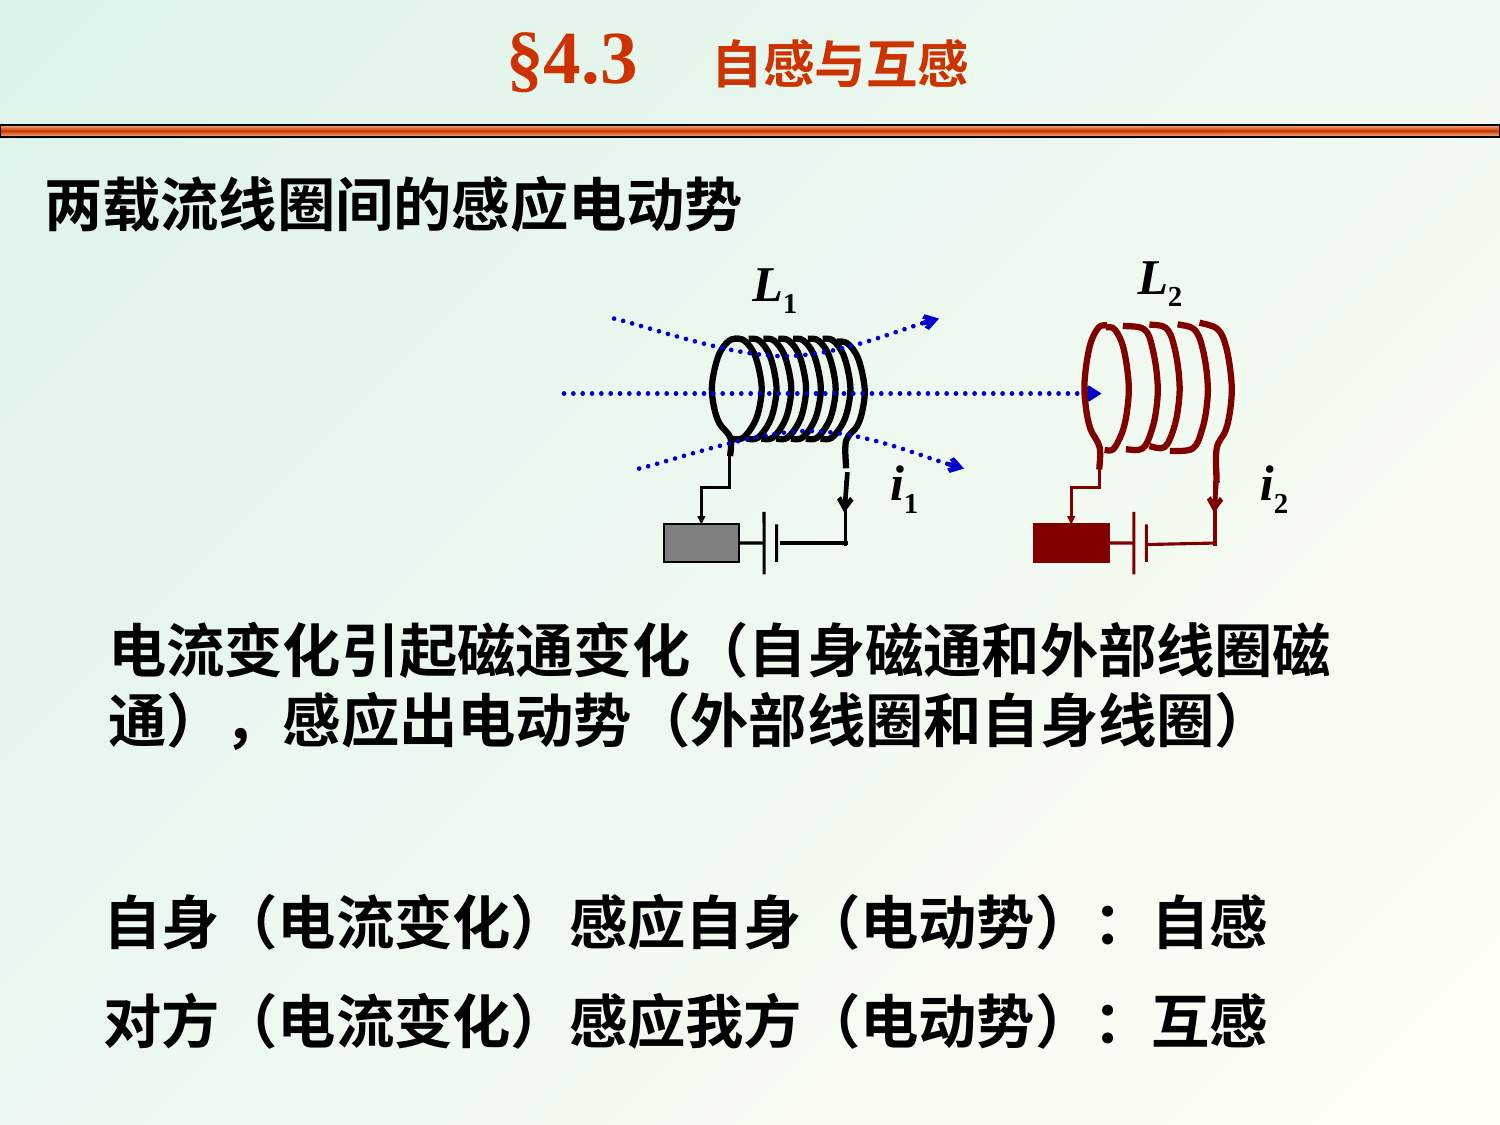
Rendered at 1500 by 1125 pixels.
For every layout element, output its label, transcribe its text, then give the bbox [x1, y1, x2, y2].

text_box 两载流线圈间的感应电动势 [29, 160, 1392, 246]
text_box [0, 124, 1500, 138]
text_box 自身（电流变化）感应自身（电动势）：自感 对方（电流变化）感应我方（电动势）：互感 [88, 878, 1351, 1063]
title §4.3 自感与互感 [100, 0, 1376, 112]
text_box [563, 236, 1305, 575]
text_box 电流变化引起磁通变化（自身磁通和外部线圈磁通），感应出电动势（外部线圈和自身线圈） [93, 607, 1364, 762]
